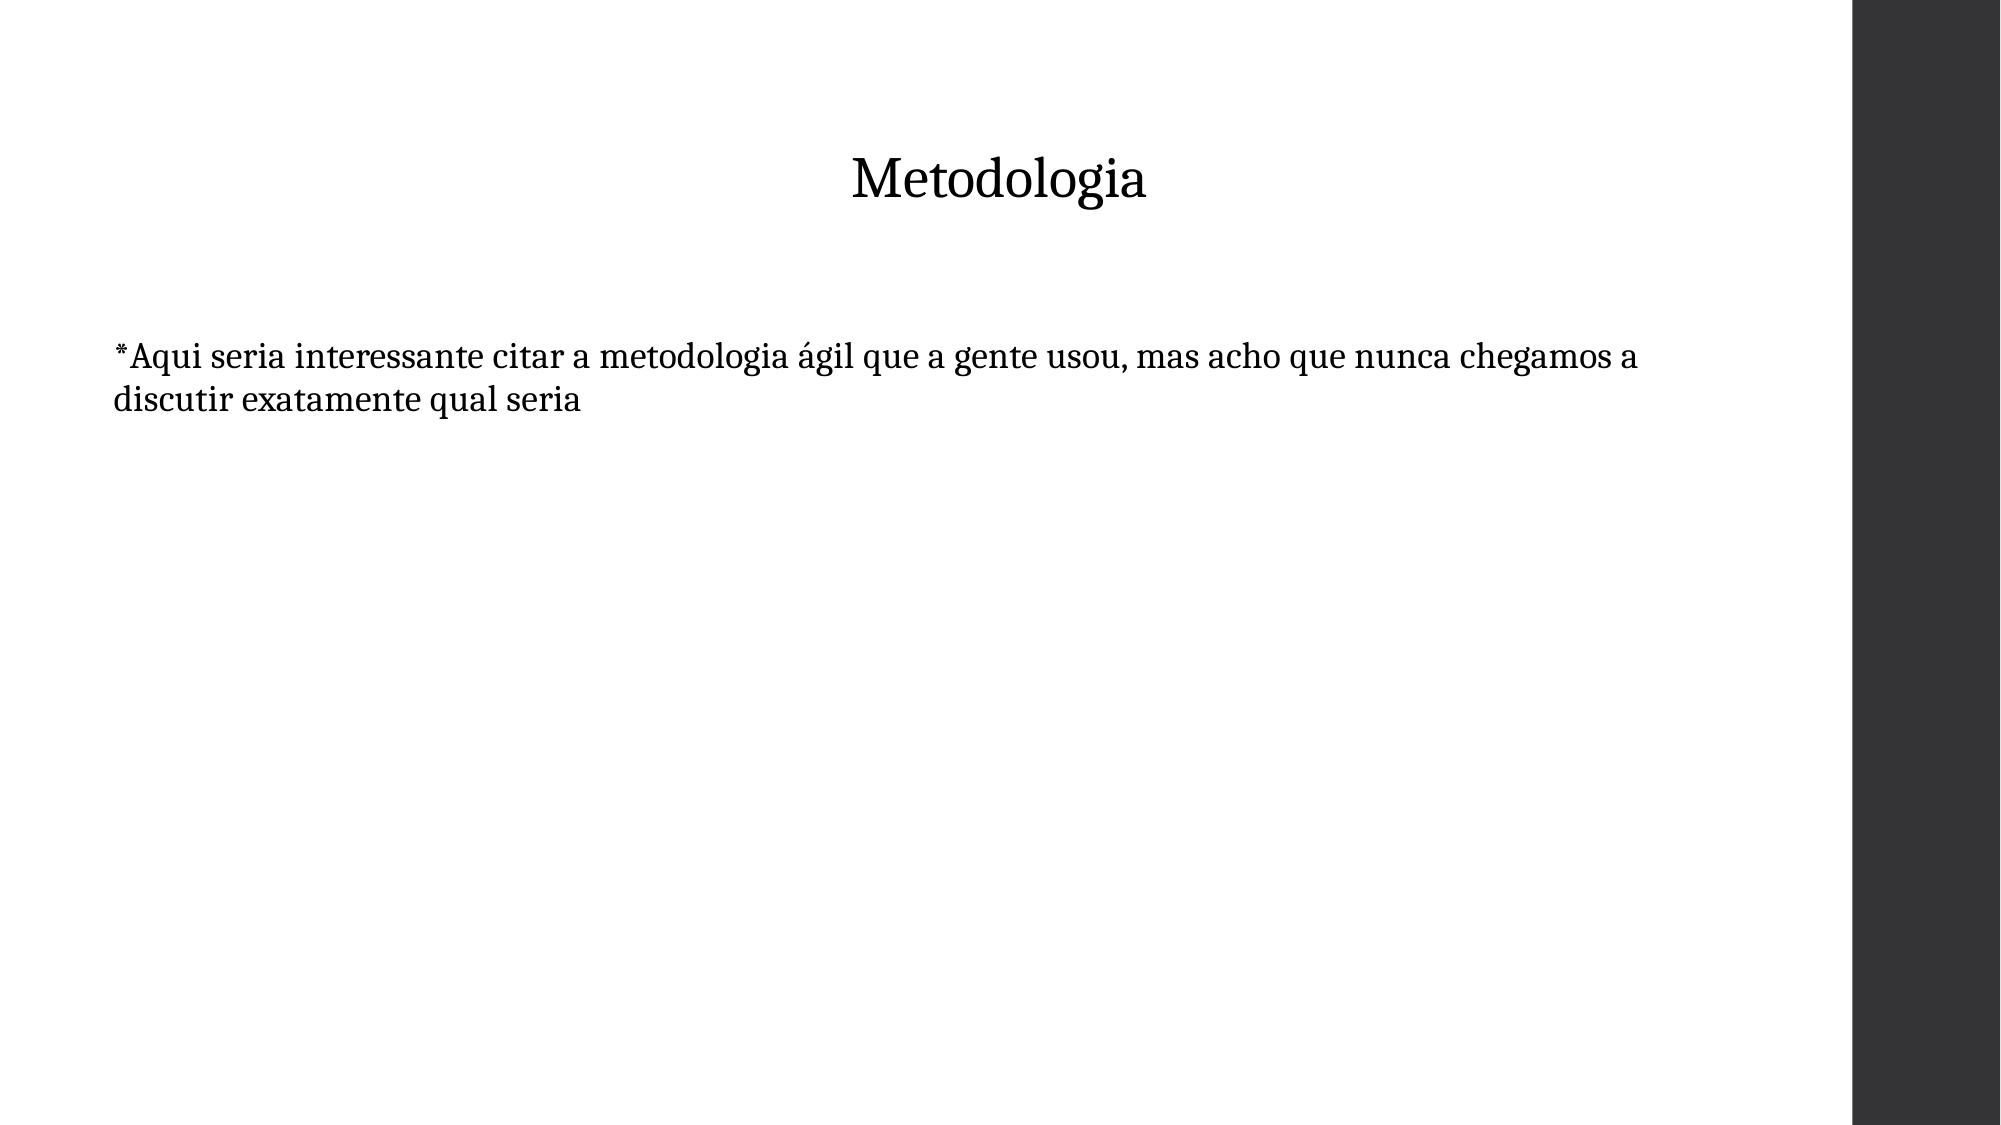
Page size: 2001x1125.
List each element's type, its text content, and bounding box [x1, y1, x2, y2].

list *Aqui seria interessante citar a metodologia ágil que a gente usou, mas acho que nunca chegamos a discutir exatamente qual seria [98, 326, 1761, 773]
text_box Metodologia [748, 131, 1252, 217]
